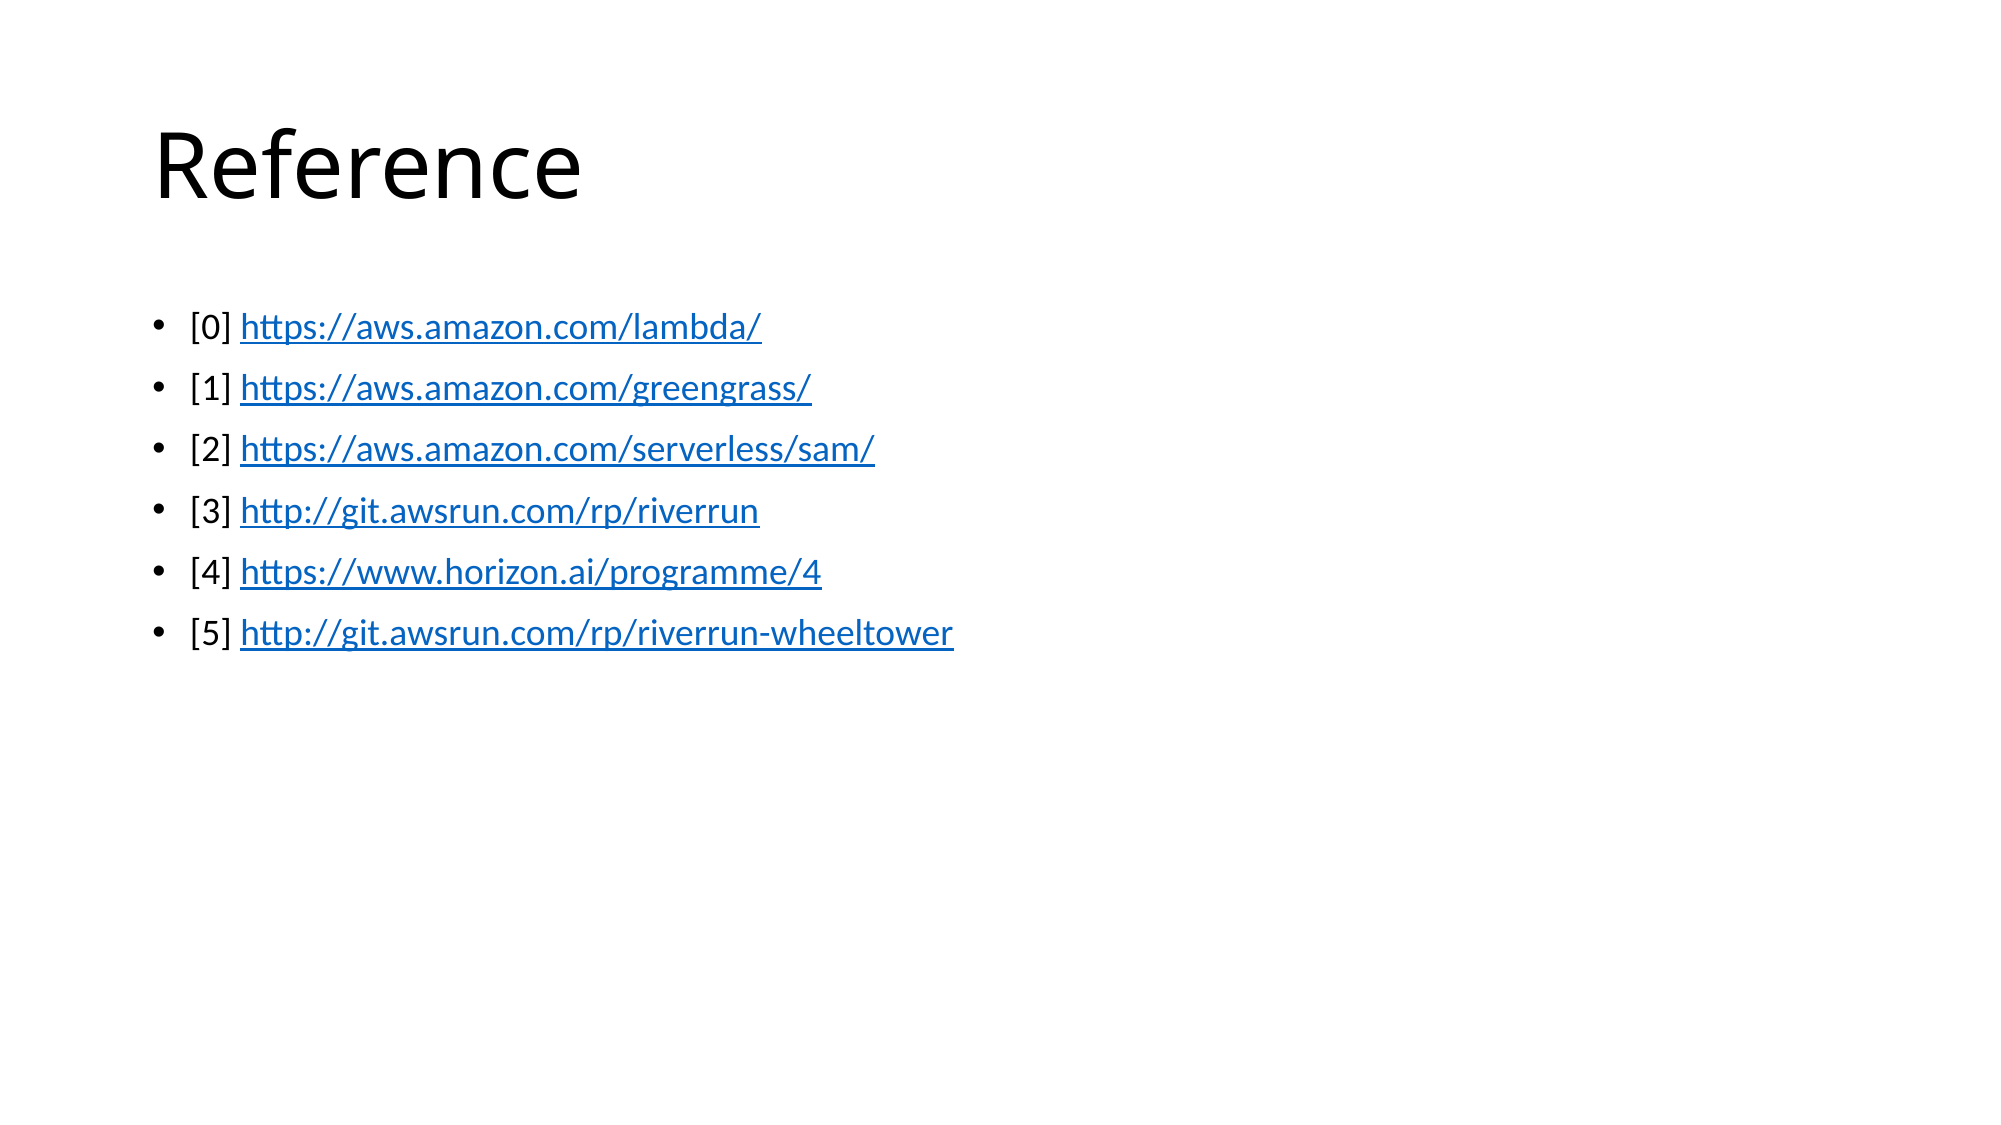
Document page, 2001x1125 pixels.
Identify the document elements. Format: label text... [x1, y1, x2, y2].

list [0] https://aws.amazon.com/lambda/ [1] https://aws.amazon.com/greengrass/ [2] https://aws.amazon.com/serverless/sam/ [3] http://git.awsrun.com/rp/riverrun [4] https://www.horizon.ai/programme/4 [5] http://git.awsrun.com/rp/riverrun-wheeltower [137, 299, 1863, 1014]
title Reference [137, 59, 1863, 278]
